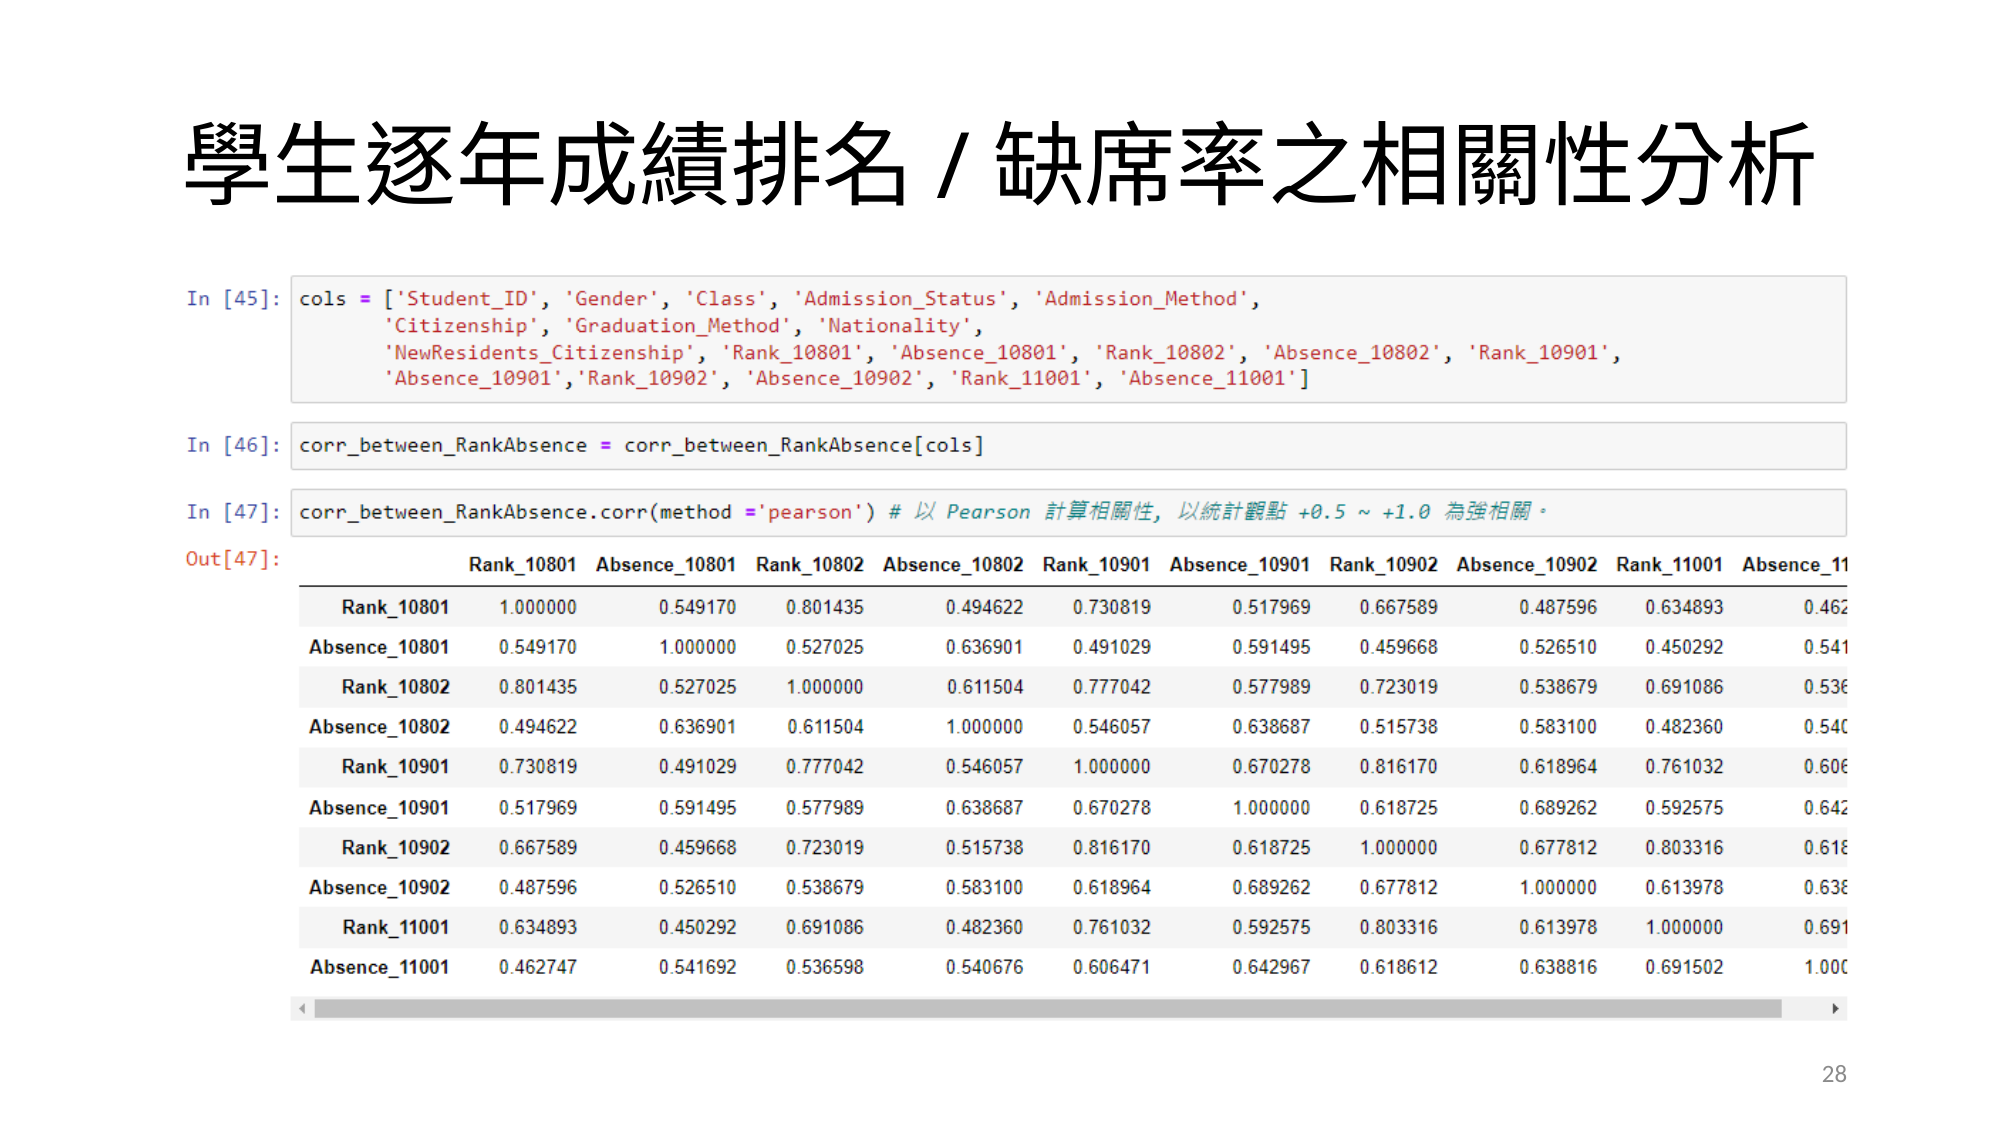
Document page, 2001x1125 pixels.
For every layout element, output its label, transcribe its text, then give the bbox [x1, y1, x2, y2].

slide_number 28 [1412, 1042, 1863, 1103]
picture [170, 267, 1863, 1028]
title 學生逐年成績排名/缺席率之相關性分析 [137, 59, 1863, 278]
